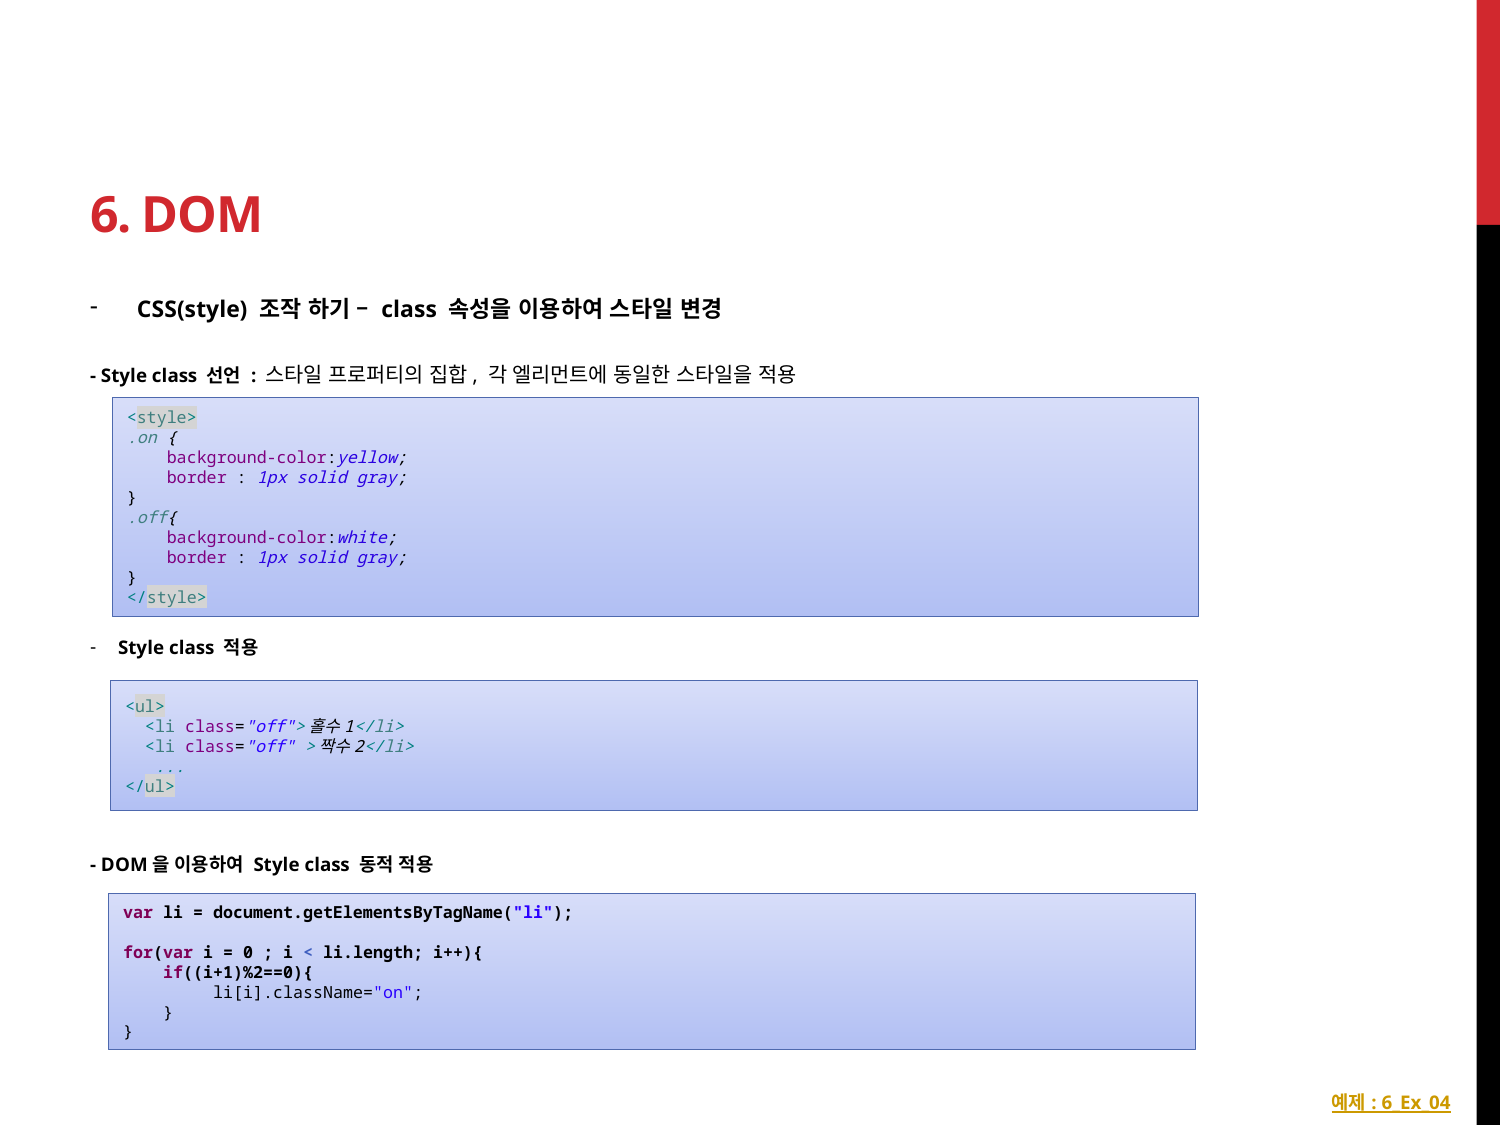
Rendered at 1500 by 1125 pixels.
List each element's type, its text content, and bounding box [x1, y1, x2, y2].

text_box <style> .on { background-color:yellow; border : 1px solid gray; } .off{ background-color:white; border : 1px solid gray; } </style> [111, 396, 1200, 617]
title 6. DOM [75, 25, 1329, 250]
text_box var li = document.getElementsByTagName("li"); for(var i = 0 ; i < li.length; i++){ if((i+1)%2==0){ li[i].className="on"; } } [107, 892, 1196, 1051]
list CSS(style) 조작 하기 – class 속성을 이용하여 스타일 변경 - Style class 선언 : 스타일 프로퍼티의 집합, 각 엘리먼트에 동일한 스타일을 적용 Style class 적용 - DOM을 이용하여 Style class 동적 적용 [75, 287, 1459, 1087]
text_box <ul> <li class="off">홀수1</li> <li class="off" >짝수2</li> ... </ul> [109, 680, 1198, 811]
text_box 예제 : 6_Ex_04 [1316, 1083, 1489, 1125]
